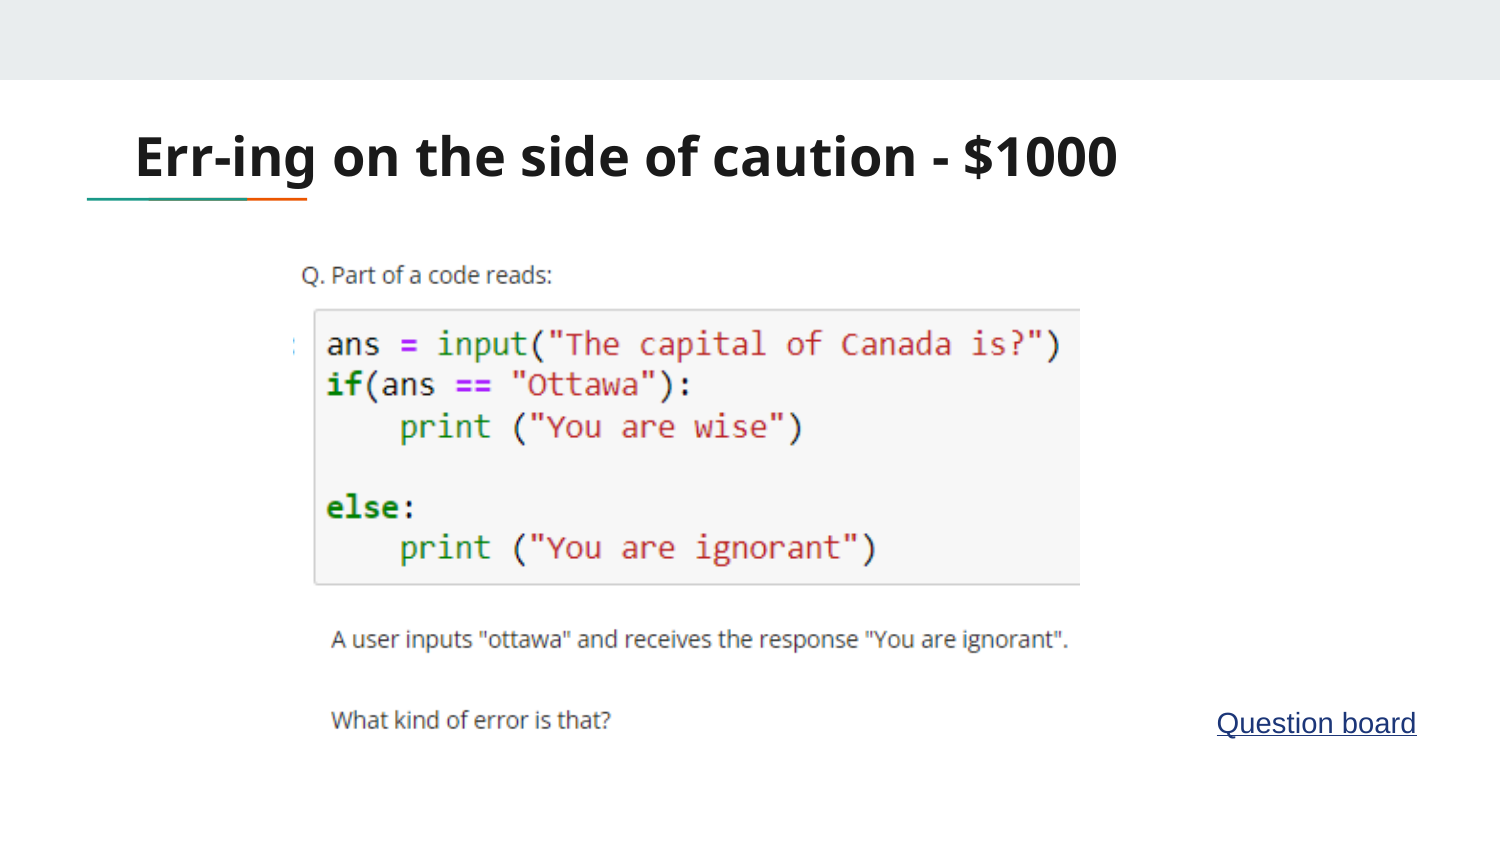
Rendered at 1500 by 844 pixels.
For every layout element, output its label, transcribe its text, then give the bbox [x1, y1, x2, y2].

text_box Question board [1201, 696, 1449, 747]
picture [293, 252, 1152, 736]
title Err-ing on the side of caution - $1000 [119, 107, 1381, 196]
